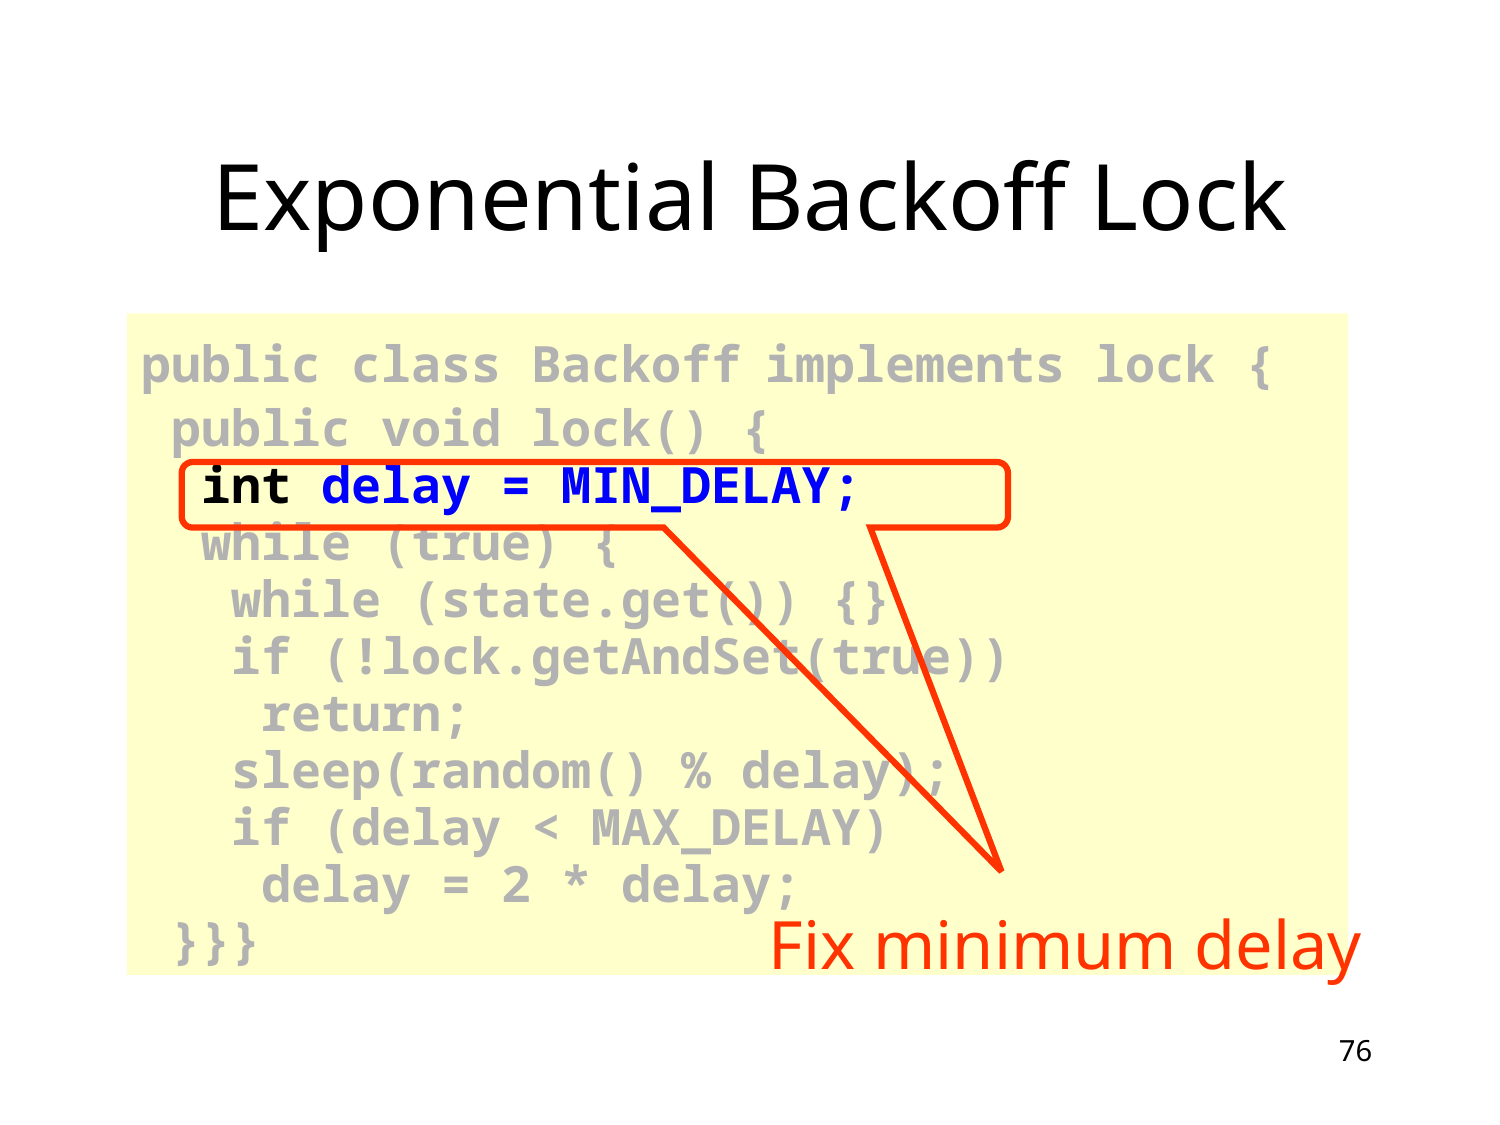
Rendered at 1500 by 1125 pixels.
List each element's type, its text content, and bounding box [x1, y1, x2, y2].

text_box Fix minimum delay [754, 896, 1378, 991]
title Exponential Backoff Lock [112, 99, 1388, 288]
text_box public class Backoff implements lock { public void lock() { int delay = MIN_DELAY; while (true) { while (state.get()) {} if (!lock.getAndSet(true)) return; sleep(random() % delay); if (delay < MAX_DELAY) delay = 2 * delay; }}} [126, 313, 1349, 975]
text_box [181, 461, 1009, 872]
slide_number 76 [1074, 1024, 1388, 1101]
